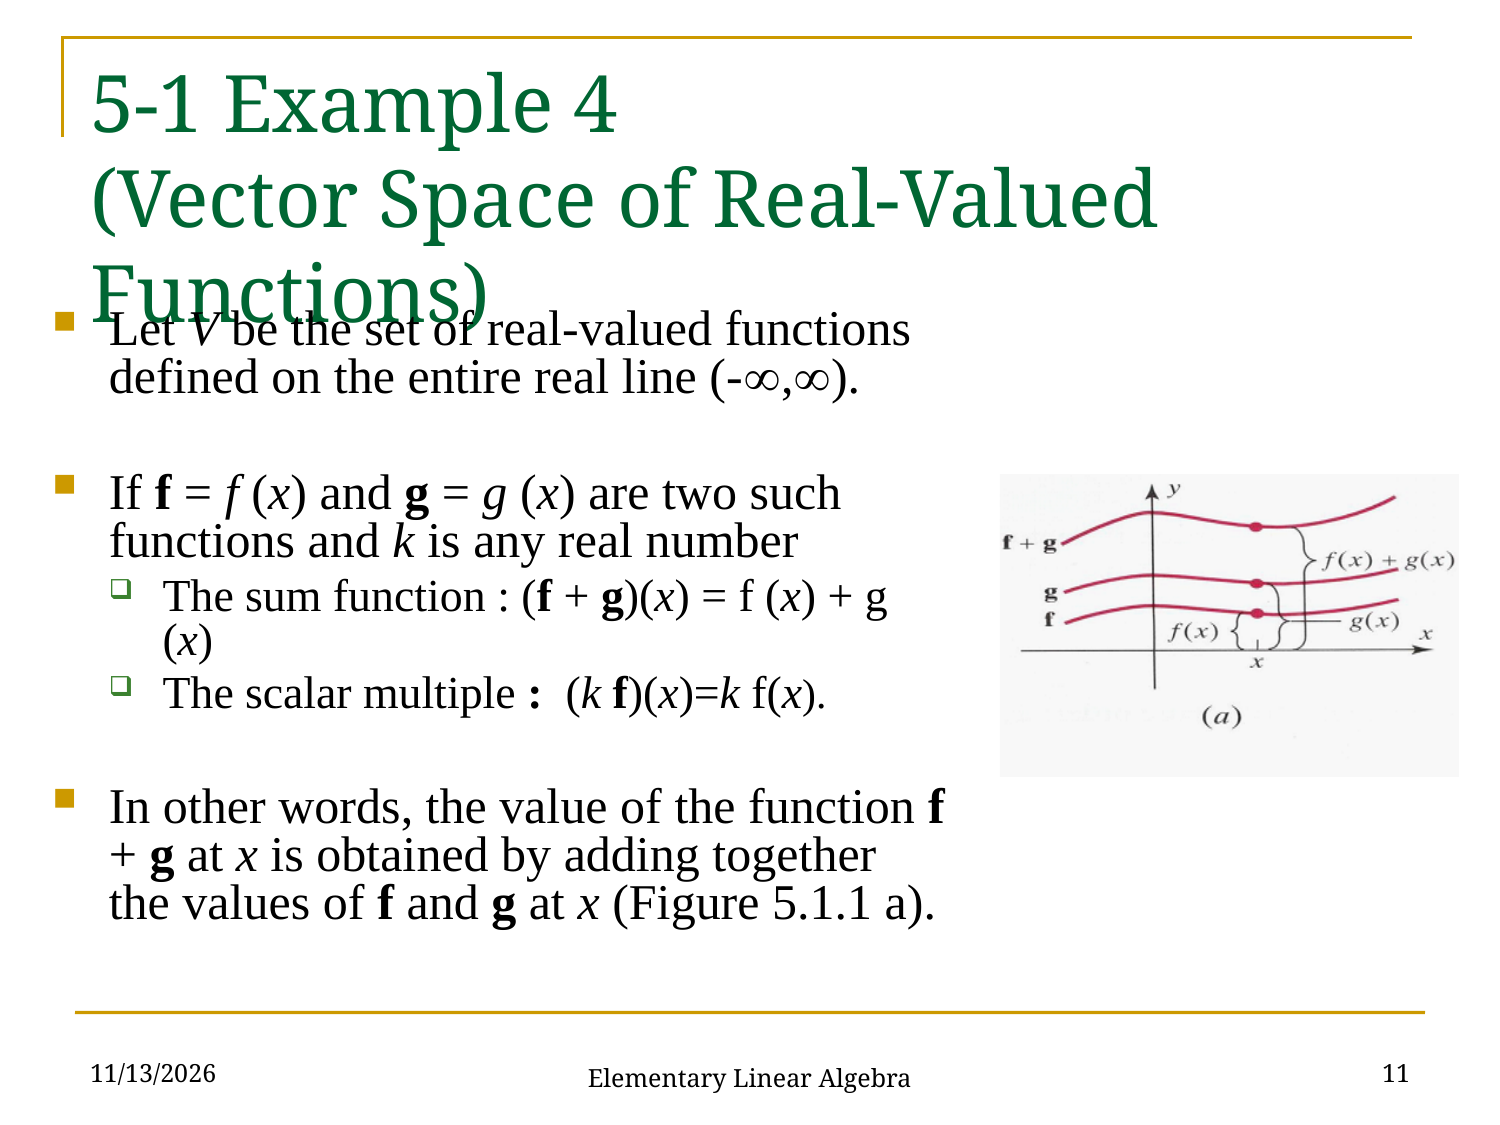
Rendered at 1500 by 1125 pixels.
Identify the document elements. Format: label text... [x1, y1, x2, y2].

picture [999, 474, 1459, 778]
title 5-1 Example 4 (Vector Space of Real-Valued Functions) [75, 45, 1425, 233]
list Let V be the set of real-valued functions defined on the entire real line (-,). If f = f (x) and g = g (x) are two such functions and k is any real number The sum function : (f + g)(x) = f (x) + g (x) The scalar multiple : (k f)(x)=k f(x). In other words, the value of the function f + g at x is obtained by adding together the values of f and g at x (Figure 5.1.1 a). [37, 299, 963, 1006]
footer Elementary Linear Algebra [512, 1024, 988, 1101]
slide_number 11 [1074, 1023, 1426, 1100]
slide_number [74, 1023, 426, 1100]
